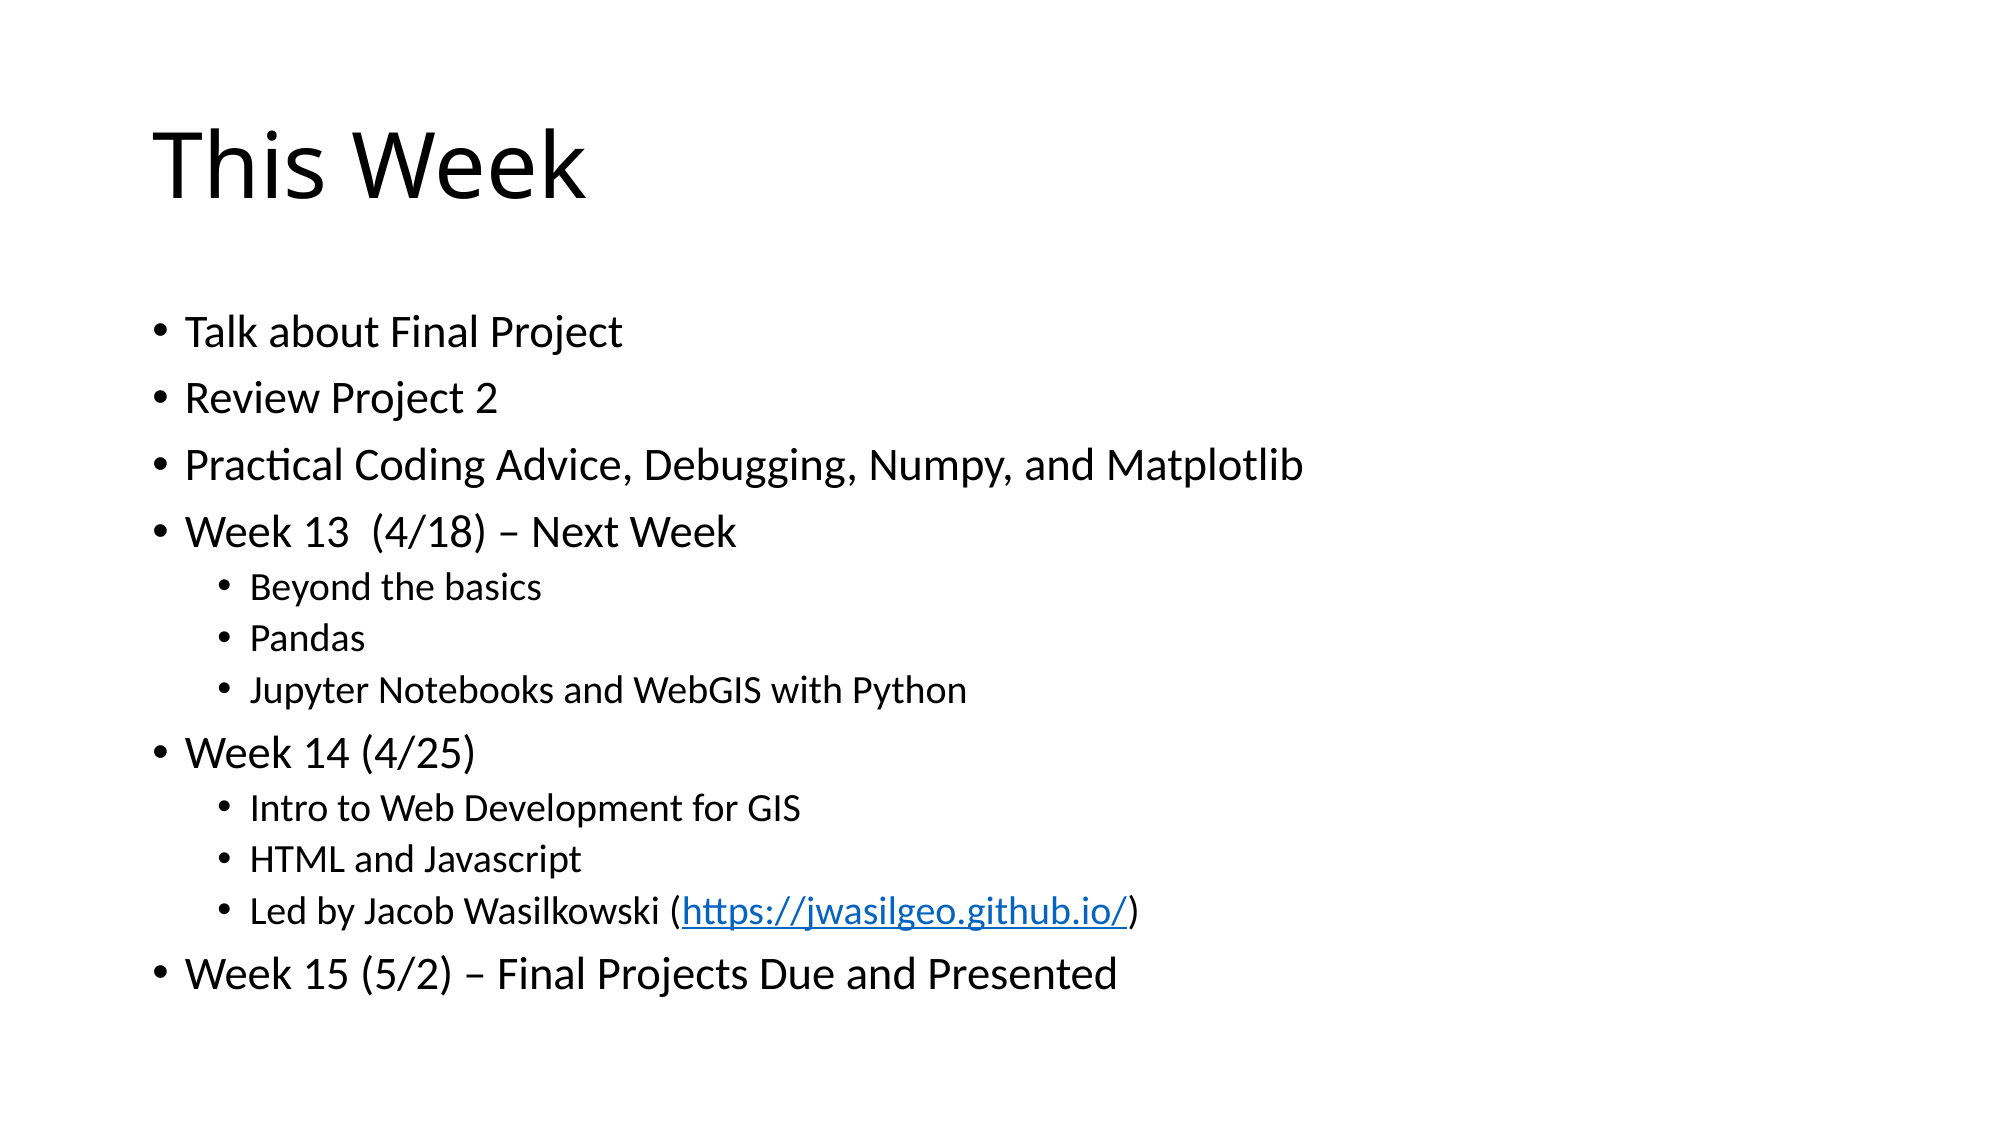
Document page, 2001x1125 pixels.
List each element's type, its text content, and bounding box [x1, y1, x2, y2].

title This Week [137, 59, 1863, 278]
list Talk about Final Project Review Project 2 Practical Coding Advice, Debugging, Numpy, and Matplotlib Week 13 (4/18) – Next Week Beyond the basics Pandas Jupyter Notebooks and WebGIS with Python Week 14 (4/25) Intro to Web Development for GIS HTML and Javascript Led by Jacob Wasilkowski (https://jwasilgeo.github.io/) Week 15 (5/2) – Final Projects Due and Presented [137, 299, 1863, 1014]
